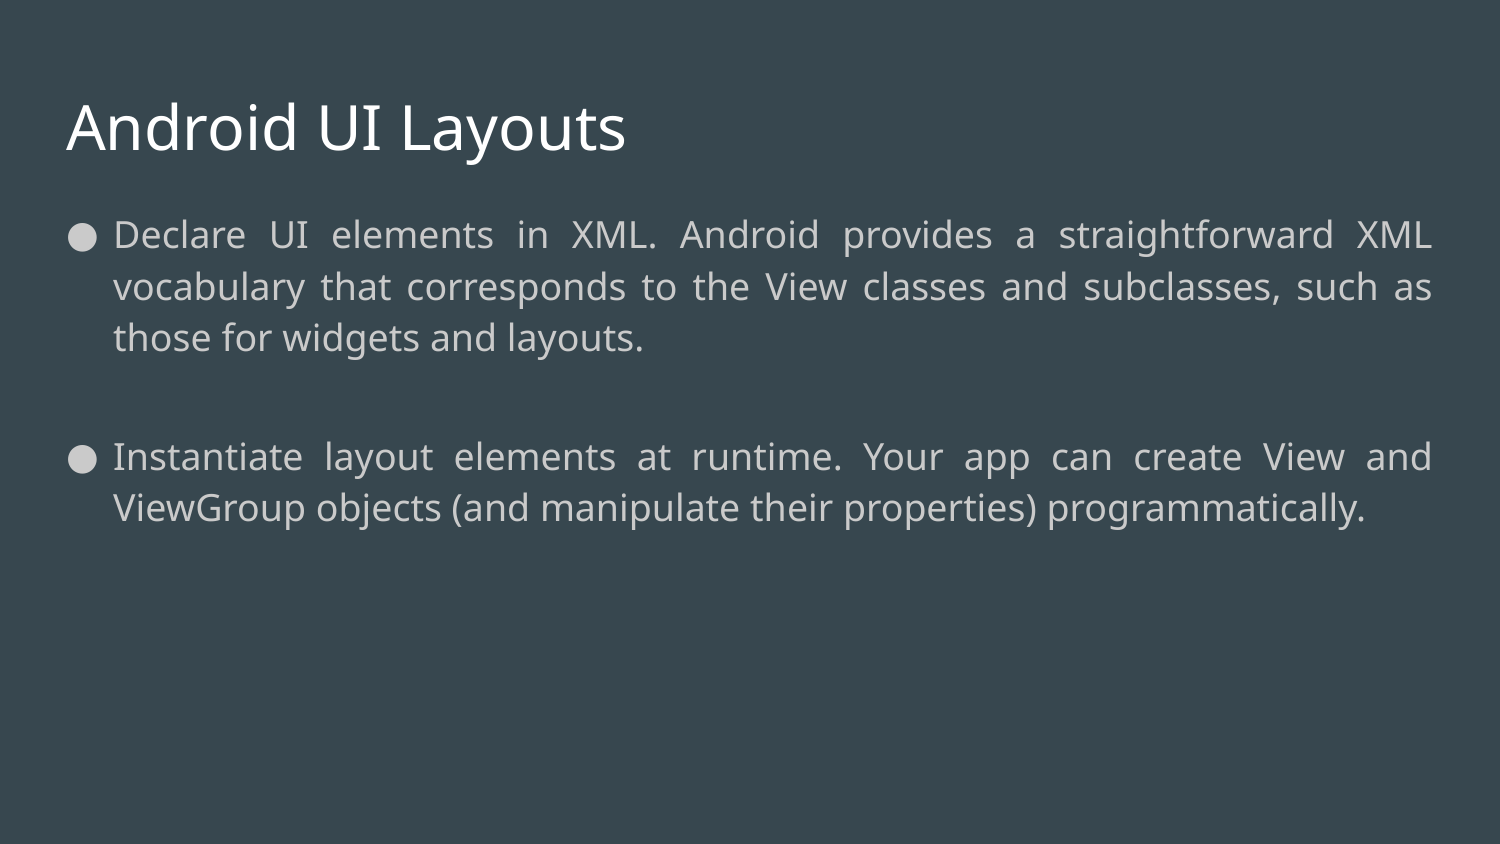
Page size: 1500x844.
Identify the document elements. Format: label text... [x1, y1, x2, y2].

list Declare UI elements in XML. Android provides a straightforward XML vocabulary that corresponds to the View classes and subclasses, such as those for widgets and layouts. Instantiate layout elements at runtime. Your app can create View and ViewGroup objects (and manipulate their properties) programmatically. [51, 189, 1449, 771]
title Android UI Layouts [51, 72, 1449, 167]
